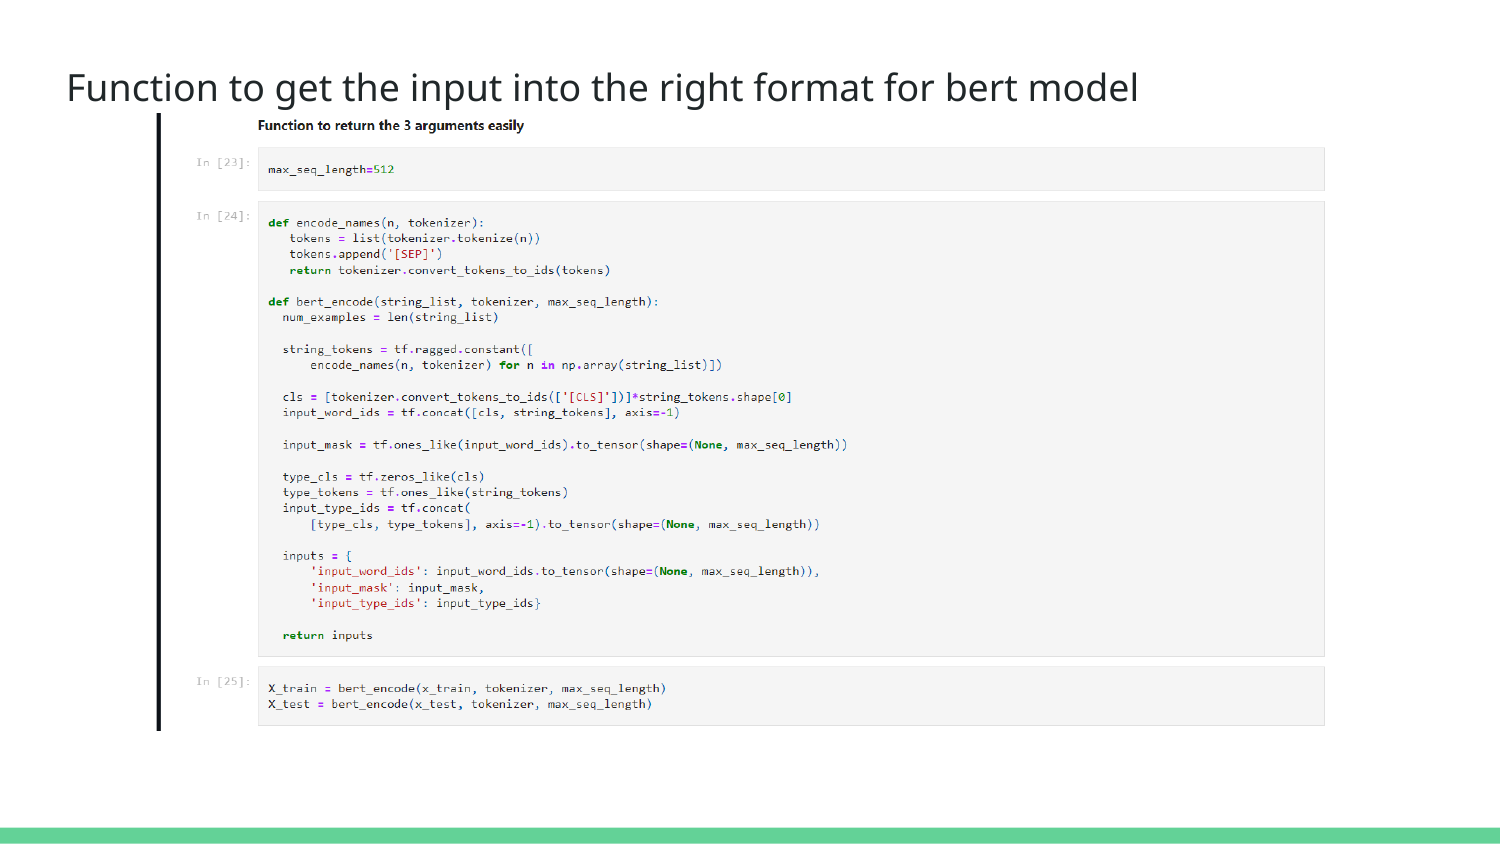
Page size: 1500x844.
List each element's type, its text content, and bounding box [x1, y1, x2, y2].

list Function to get the input into the right format for bert model [51, 42, 1449, 750]
picture [156, 113, 1344, 731]
